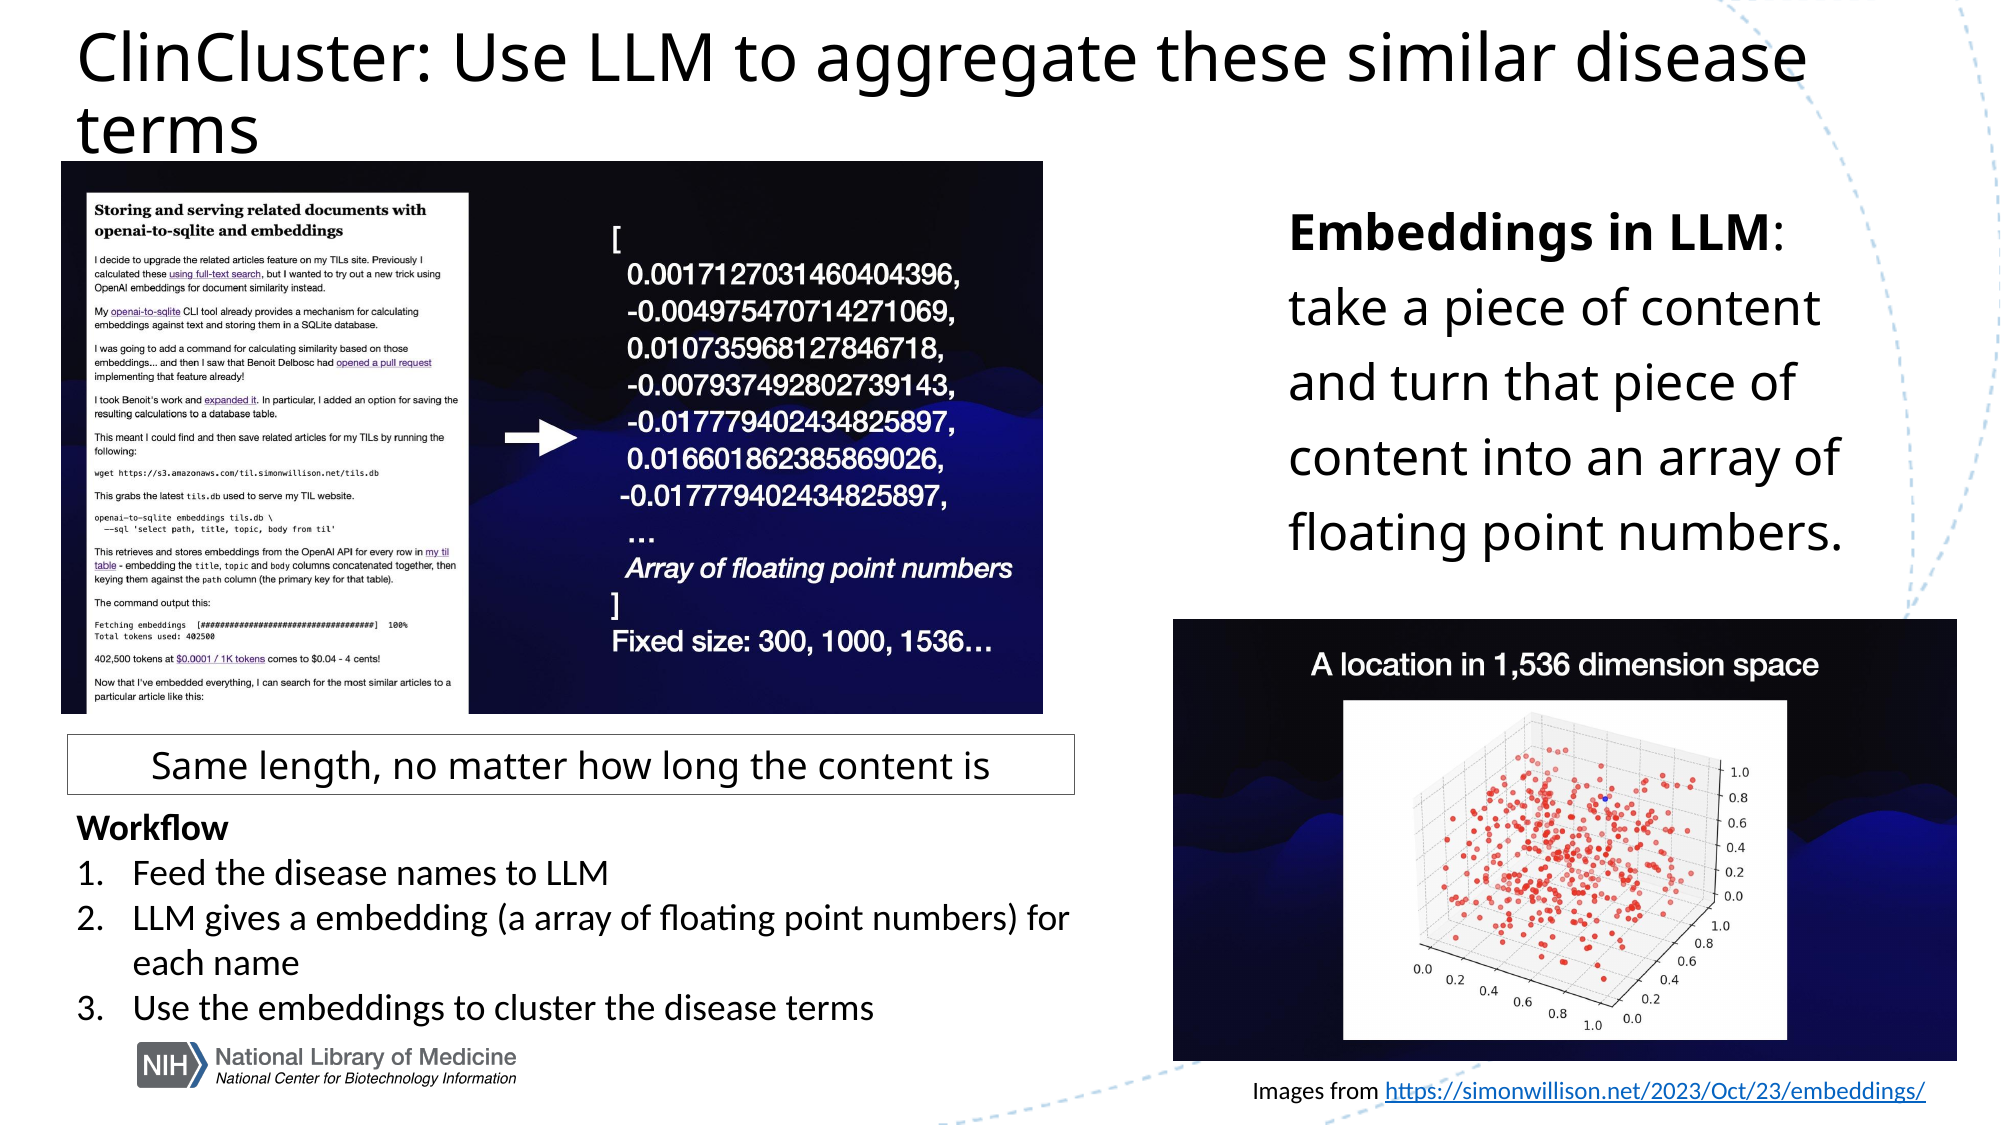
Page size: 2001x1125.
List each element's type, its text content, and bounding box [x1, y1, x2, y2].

title ClinCluster: Use LLM to aggregate these similar disease terms [61, 0, 1957, 205]
text_box Workflow Feed the disease names to LLM LLM gives a embedding (a array of floating point numbers) for each name Use the embeddings to cluster the disease terms [61, 795, 1137, 1036]
text_box Same length, no matter how long the content is [67, 734, 1075, 795]
list Embeddings in LLM: take a piece of content and turn that piece of content into an array of floating point numbers. [1273, 178, 1890, 617]
text_box Images from https://simonwillison.net/2023/Oct/23/embeddings/ [1237, 1067, 2000, 1112]
picture [0, 0, 2001, 1125]
